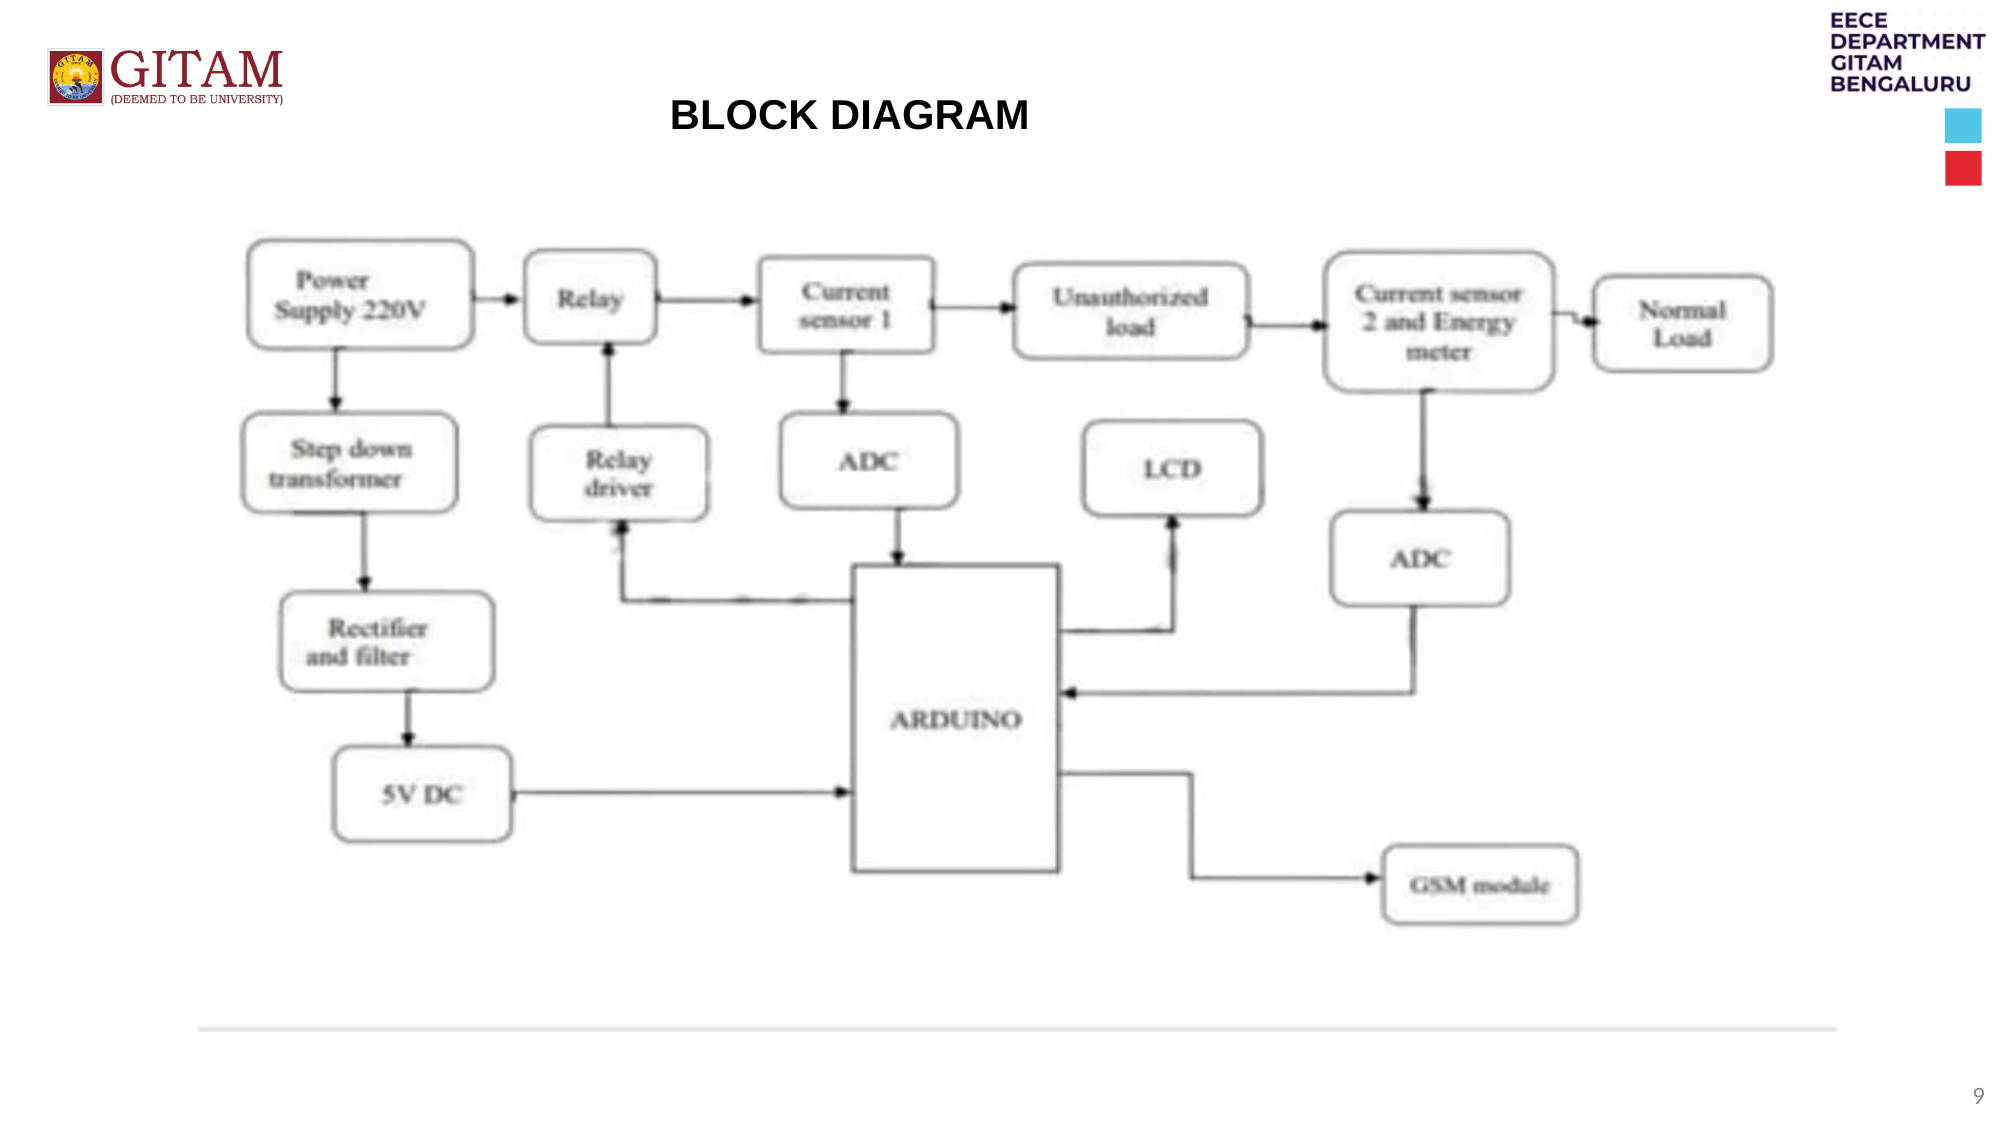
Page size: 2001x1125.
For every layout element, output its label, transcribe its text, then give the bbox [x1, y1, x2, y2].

picture [1824, 1, 2000, 101]
text_box BLOCK DIAGRAM [465, 80, 1446, 146]
picture [197, 197, 1838, 1032]
picture [43, 42, 290, 112]
slide_number 9 [1550, 1065, 2000, 1125]
